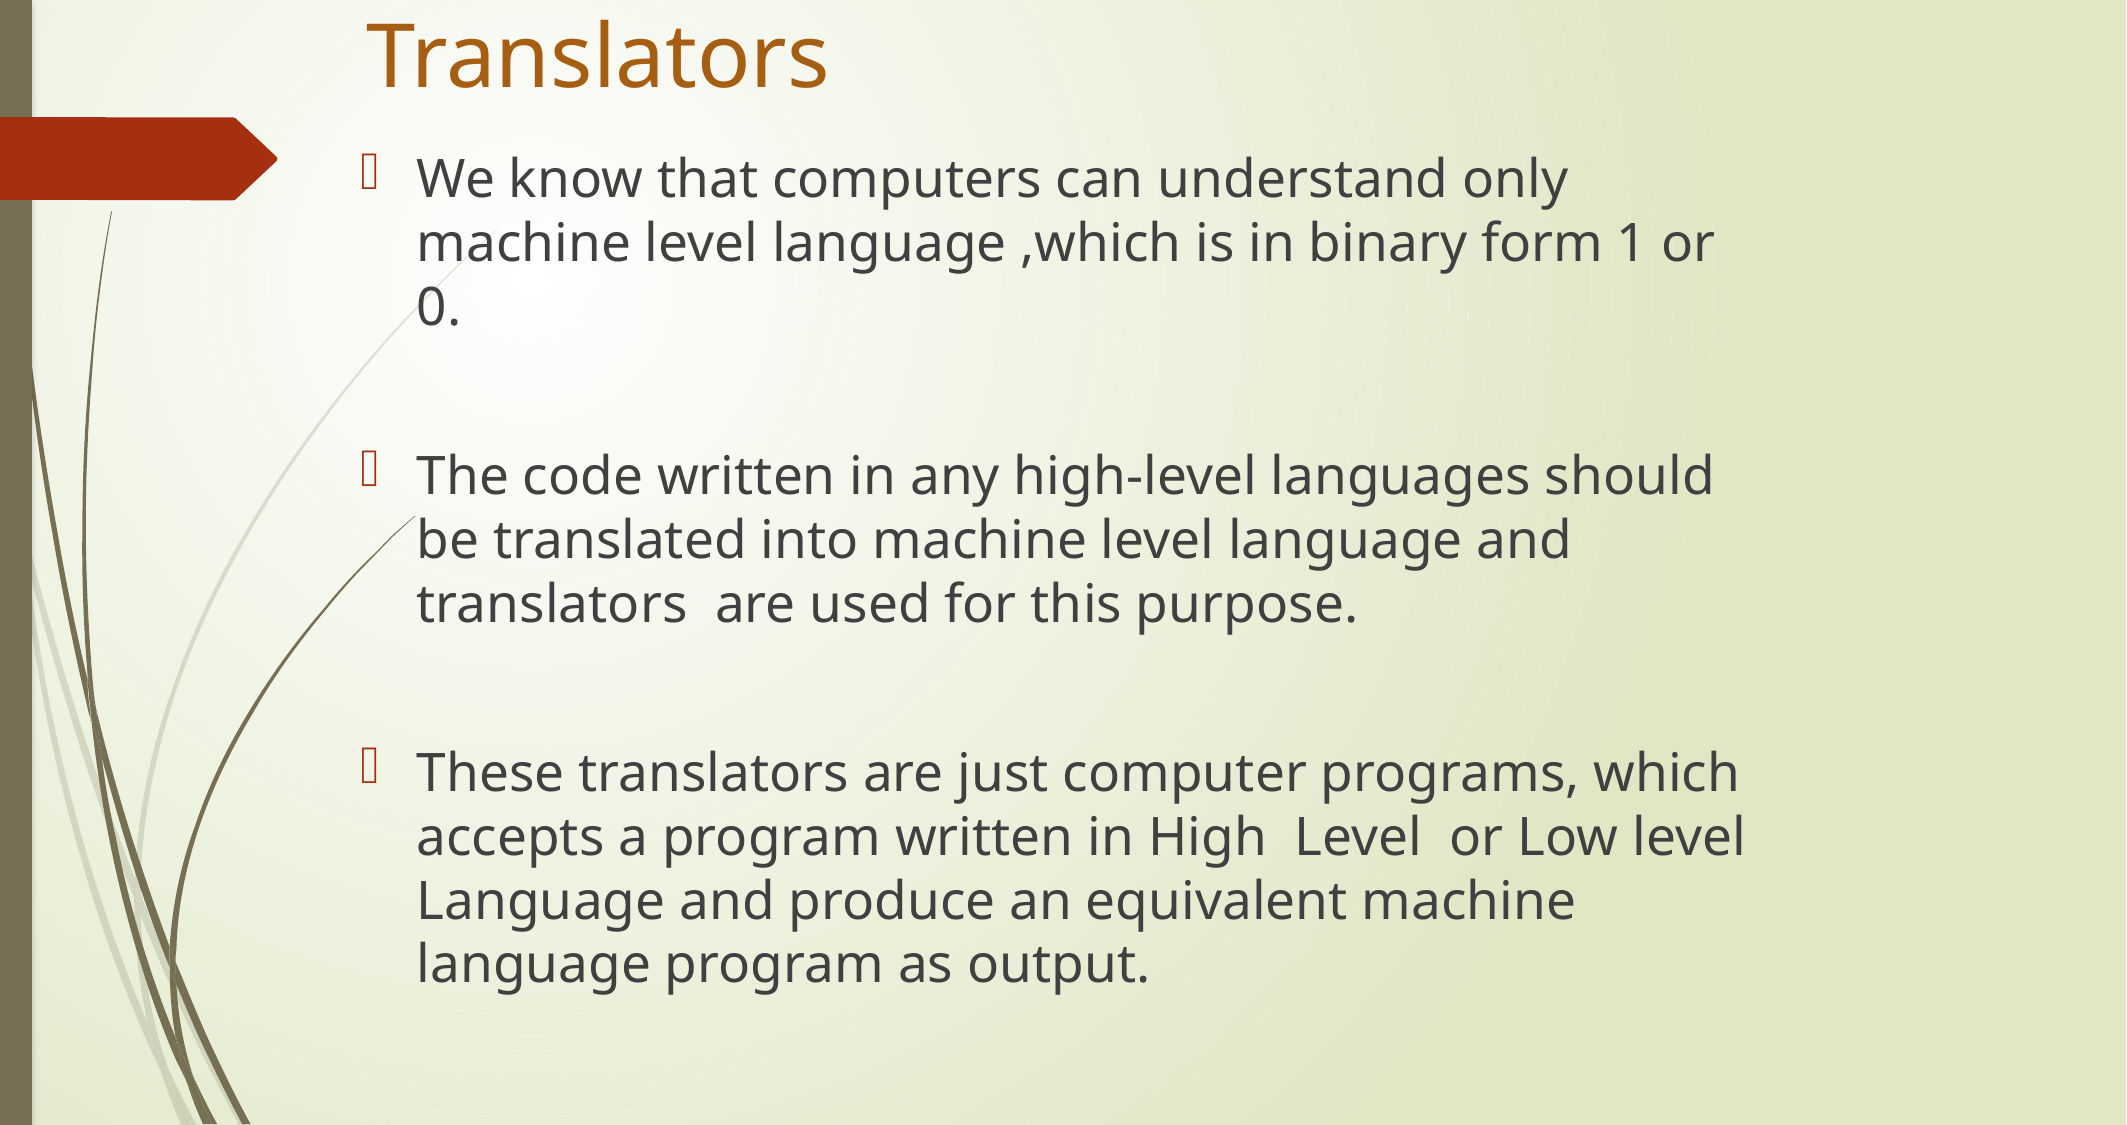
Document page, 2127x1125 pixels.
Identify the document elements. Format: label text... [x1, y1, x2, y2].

title Translators [351, 0, 1787, 191]
list We know that computers can understand only machine level language ,which is in binary form 1 or 0. The code written in any high-level languages should be translated into machine level language and translators are used for this purpose. These translators are just computer programs, which accepts a program written in High Level or Low level Language and produce an equivalent machine language program as output. [345, 137, 1781, 1121]
